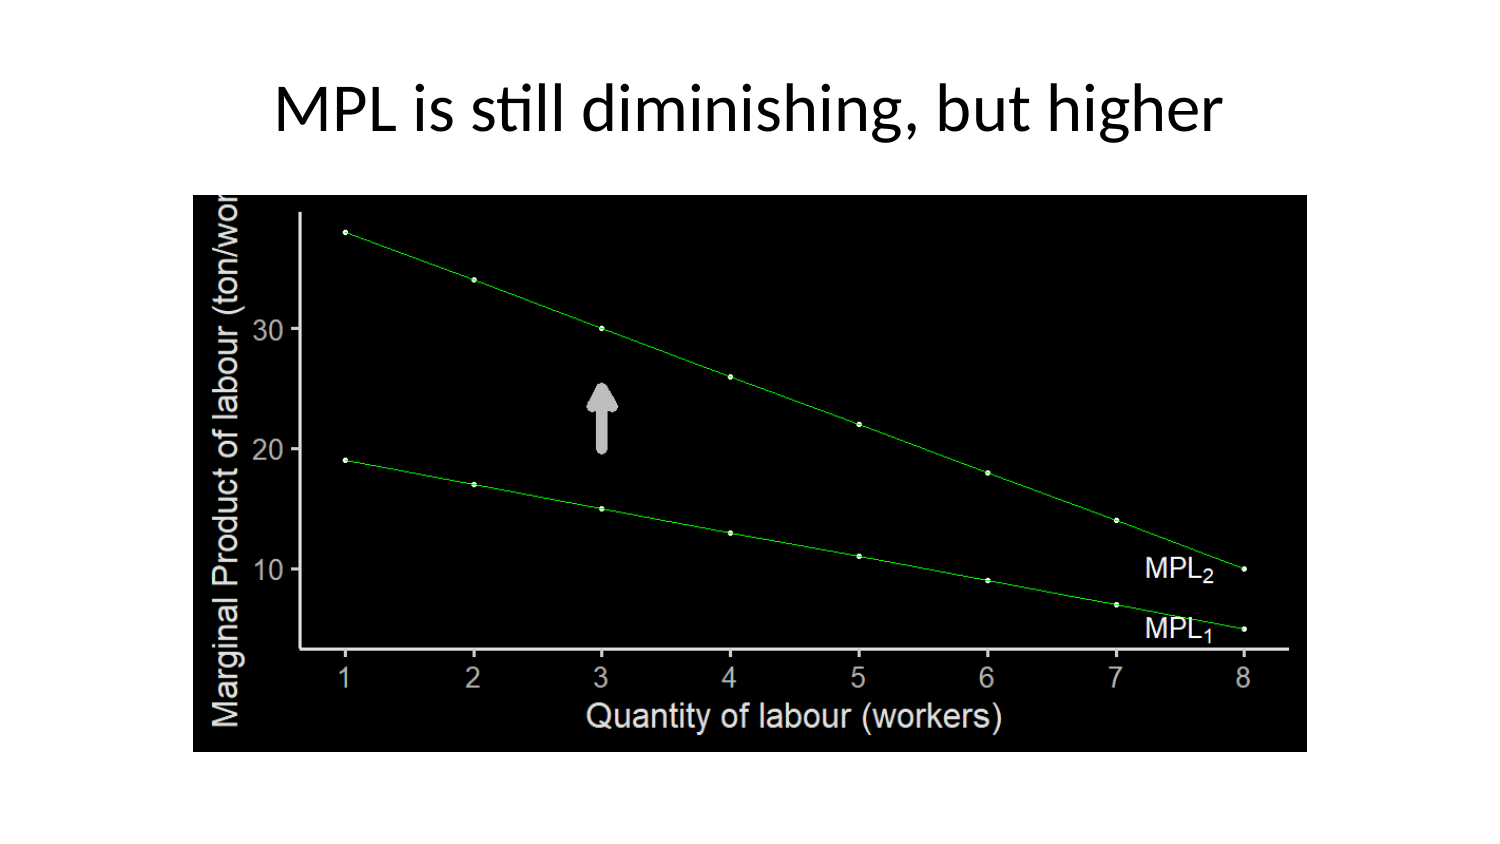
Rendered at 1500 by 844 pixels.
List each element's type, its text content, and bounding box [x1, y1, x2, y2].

picture [193, 195, 1307, 753]
title MPL is still diminishing, but higher [75, 33, 1425, 175]
